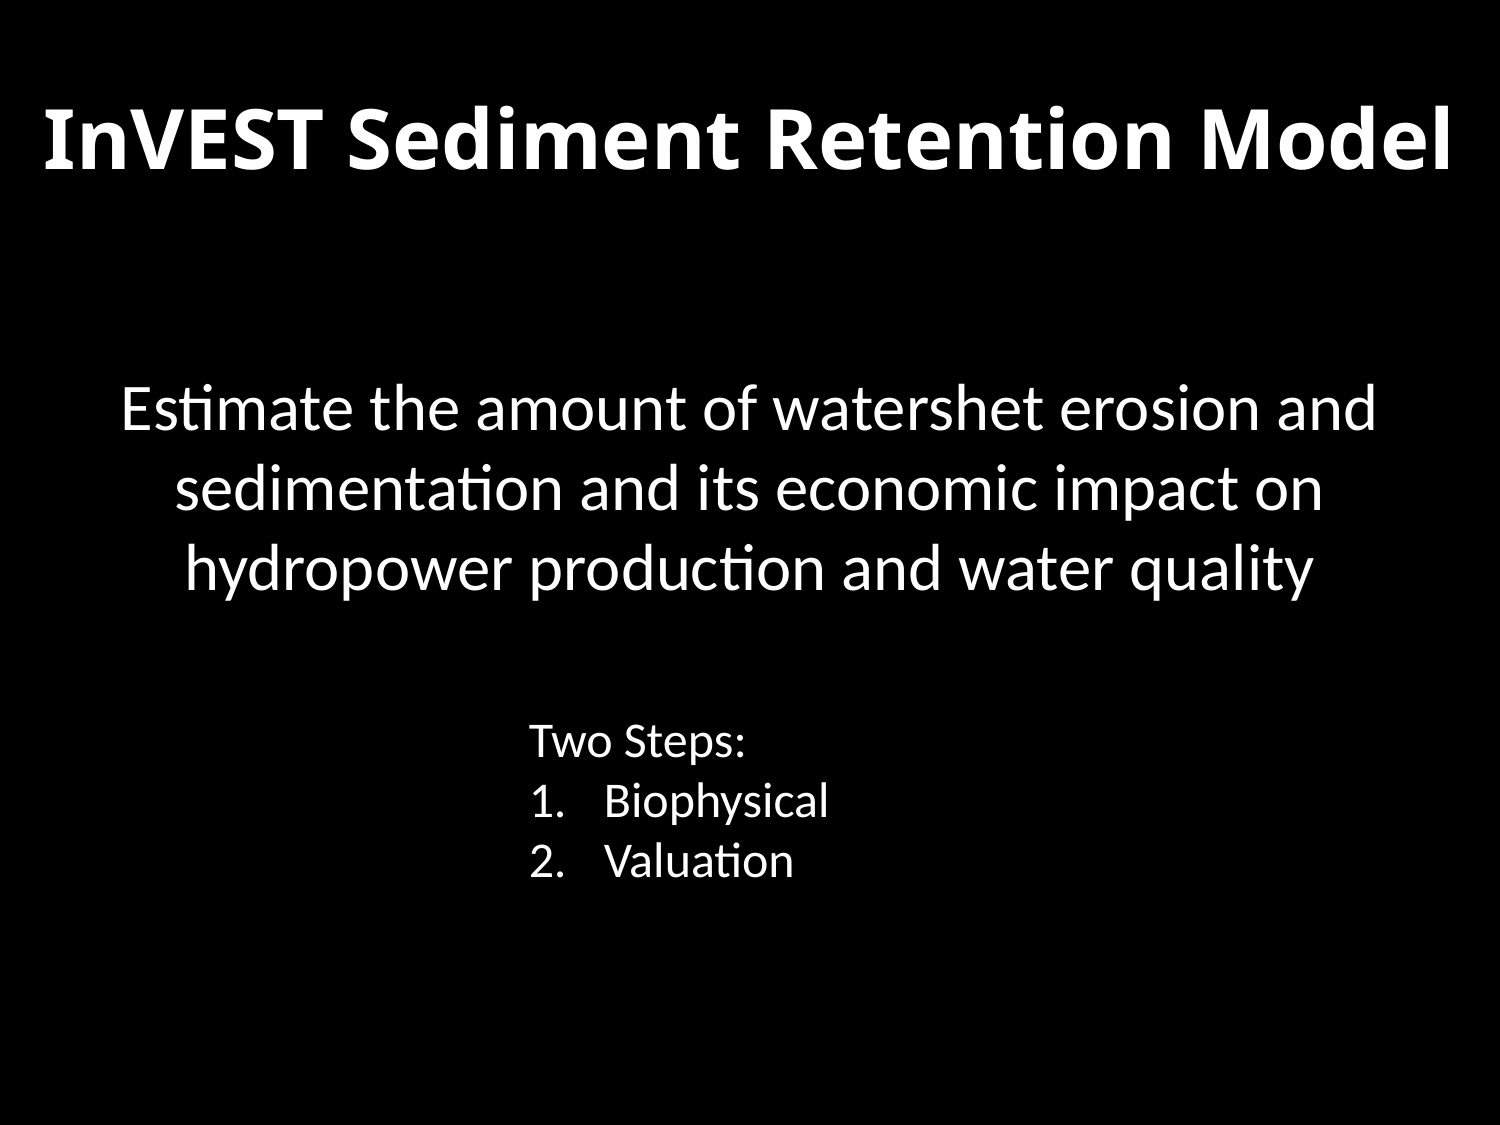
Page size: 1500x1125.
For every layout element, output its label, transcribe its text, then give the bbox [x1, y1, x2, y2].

text_box Estimate the amount of watershet erosion and sedimentation and its economic impact on hydropower production and water quality [0, 356, 1500, 611]
text_box InVEST Sediment Retention Model [29, 78, 1471, 194]
text_box Two Steps: Biophysical Valuation [514, 699, 986, 975]
